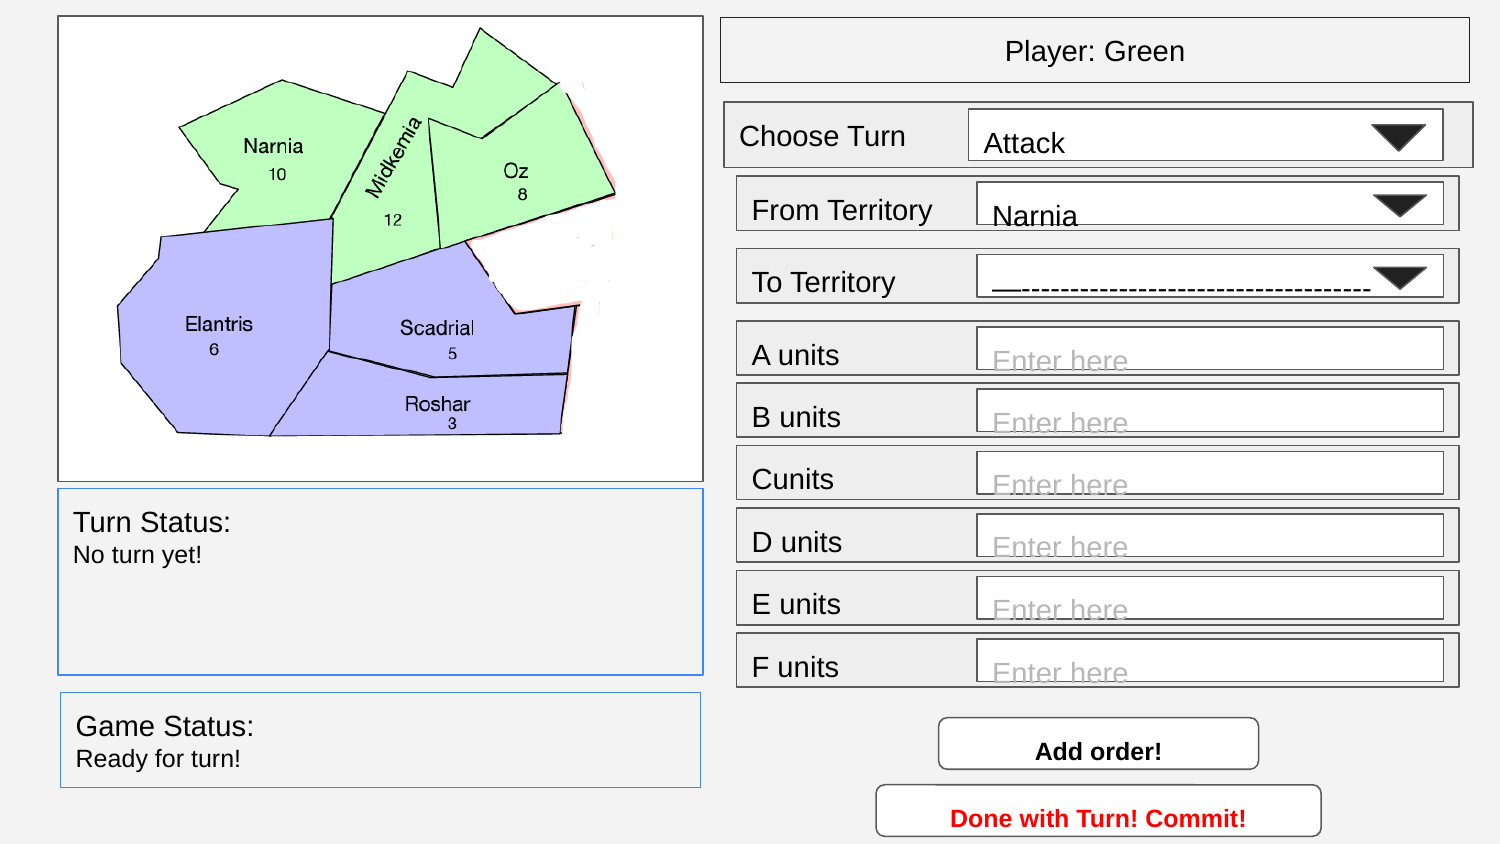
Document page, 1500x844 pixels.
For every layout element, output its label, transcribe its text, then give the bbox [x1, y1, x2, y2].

text_box [1373, 267, 1427, 290]
text_box —------------------------------------ [977, 254, 1444, 297]
text_box Enter here [977, 388, 1444, 432]
text_box Enter here [977, 326, 1444, 370]
text_box [57, 15, 703, 482]
text_box Attack [968, 109, 1444, 161]
text_box Enter here [977, 638, 1444, 682]
text_box To Territory [736, 248, 1459, 303]
text_box Player: Green [720, 17, 1470, 83]
text_box Done with Turn! Commit! [876, 784, 1322, 837]
text_box From Territory [736, 176, 1459, 231]
text_box A units [736, 320, 1459, 376]
text_box F units [736, 633, 1459, 688]
text_box B units [736, 383, 1459, 438]
text_box Narnia [977, 181, 1444, 225]
picture [109, 27, 637, 458]
text_box Choose Turn [724, 101, 1473, 168]
text_box Add order! [938, 717, 1259, 770]
text_box [1373, 195, 1427, 217]
text_box D units [736, 508, 1459, 563]
text_box Game Status: Ready for turn! [60, 692, 701, 788]
text_box E units [736, 570, 1459, 625]
text_box [1371, 124, 1426, 152]
text_box Cunits [736, 445, 1459, 500]
text_box Enter here [977, 513, 1444, 557]
text_box Enter here [977, 451, 1444, 494]
text_box Enter here [977, 576, 1444, 620]
text_box Turn Status: No turn yet! [57, 488, 703, 675]
